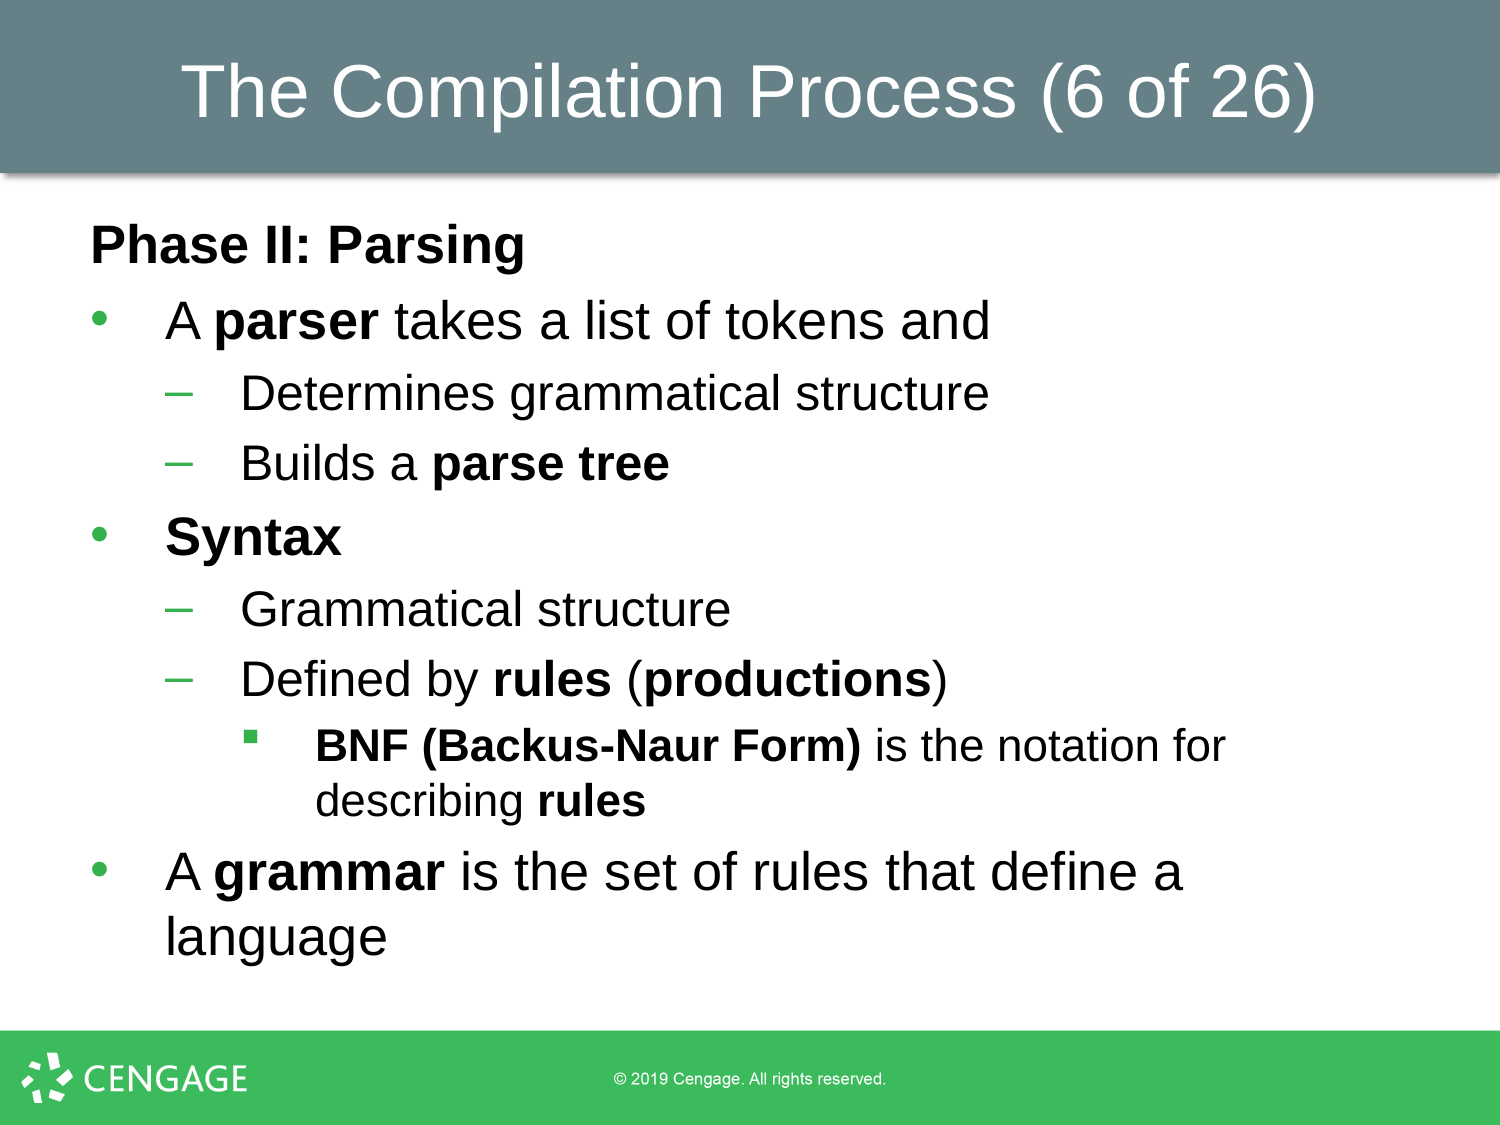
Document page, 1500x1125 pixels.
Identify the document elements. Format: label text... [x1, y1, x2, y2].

title The Compilation Process (6 of 26) [0, 0, 1500, 174]
list Phase II: Parsing A parser takes a list of tokens and Determines grammatical structure Builds a parse tree Syntax Grammatical structure Defined by rules (productions) BNF (Backus-Naur Form) is the notation for describing rules A grammar is the set of rules that define a language [75, 201, 1425, 1012]
picture [0, 174, 1500, 1125]
